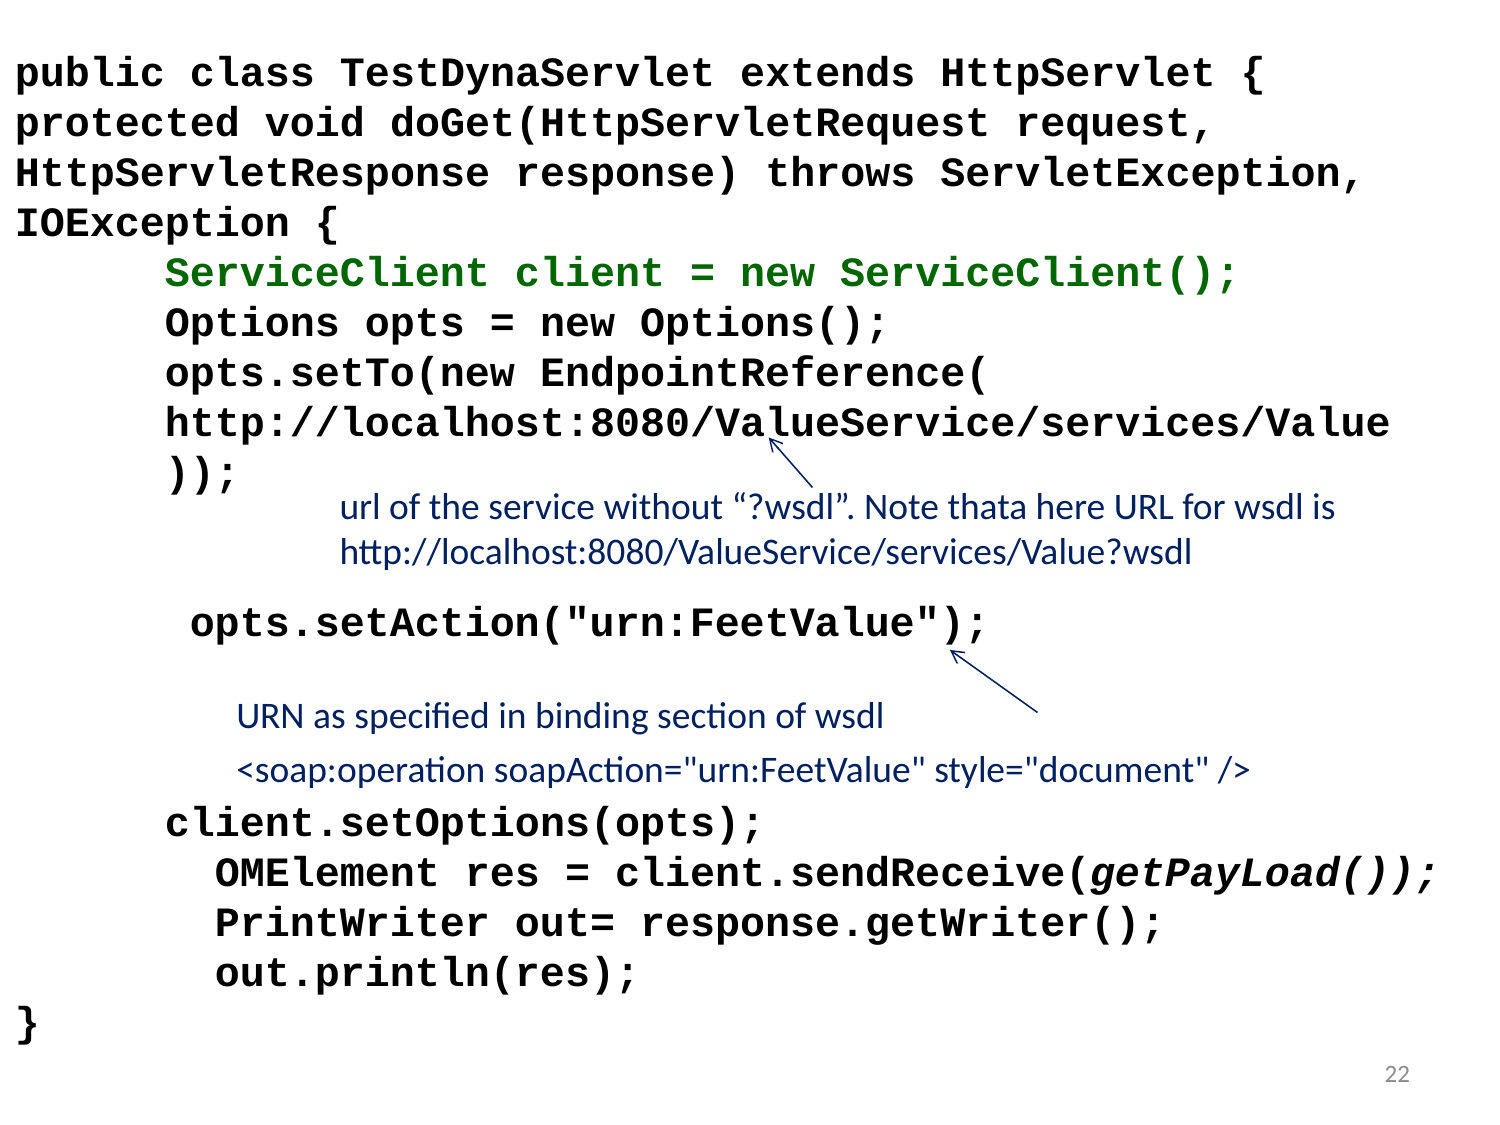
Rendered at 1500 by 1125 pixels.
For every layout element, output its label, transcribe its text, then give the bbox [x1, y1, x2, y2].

text_box URN as specified in binding section of wsdl <soap:operation soapAction="urn:FeetValue" style="document" /> [221, 674, 1497, 798]
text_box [768, 437, 813, 488]
slide_number 22 [1074, 1053, 1425, 1103]
text_box public class TestDynaServlet extends HttpServlet { protected void doGet(HttpServletRequest request, HttpServletResponse response) throws ServletException, IOException { ServiceClient client = new ServiceClient(); Options opts = new Options(); opts.setTo(new EndpointReference( http://localhost:8080/ValueService/services/Value )); opts.setAction("urn:FeetValue"); client.setOptions(opts); OMElement res = client.sendReceive(getPayLoad()); PrintWriter out= response.getWriter(); out.println(res); } [0, 37, 1463, 1053]
text_box url of the service without “?wsdl”. Note thata here URL for wsdl is http://localhost:8080/ValueService/services/Value?wsdl [324, 474, 1438, 580]
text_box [949, 649, 1038, 713]
